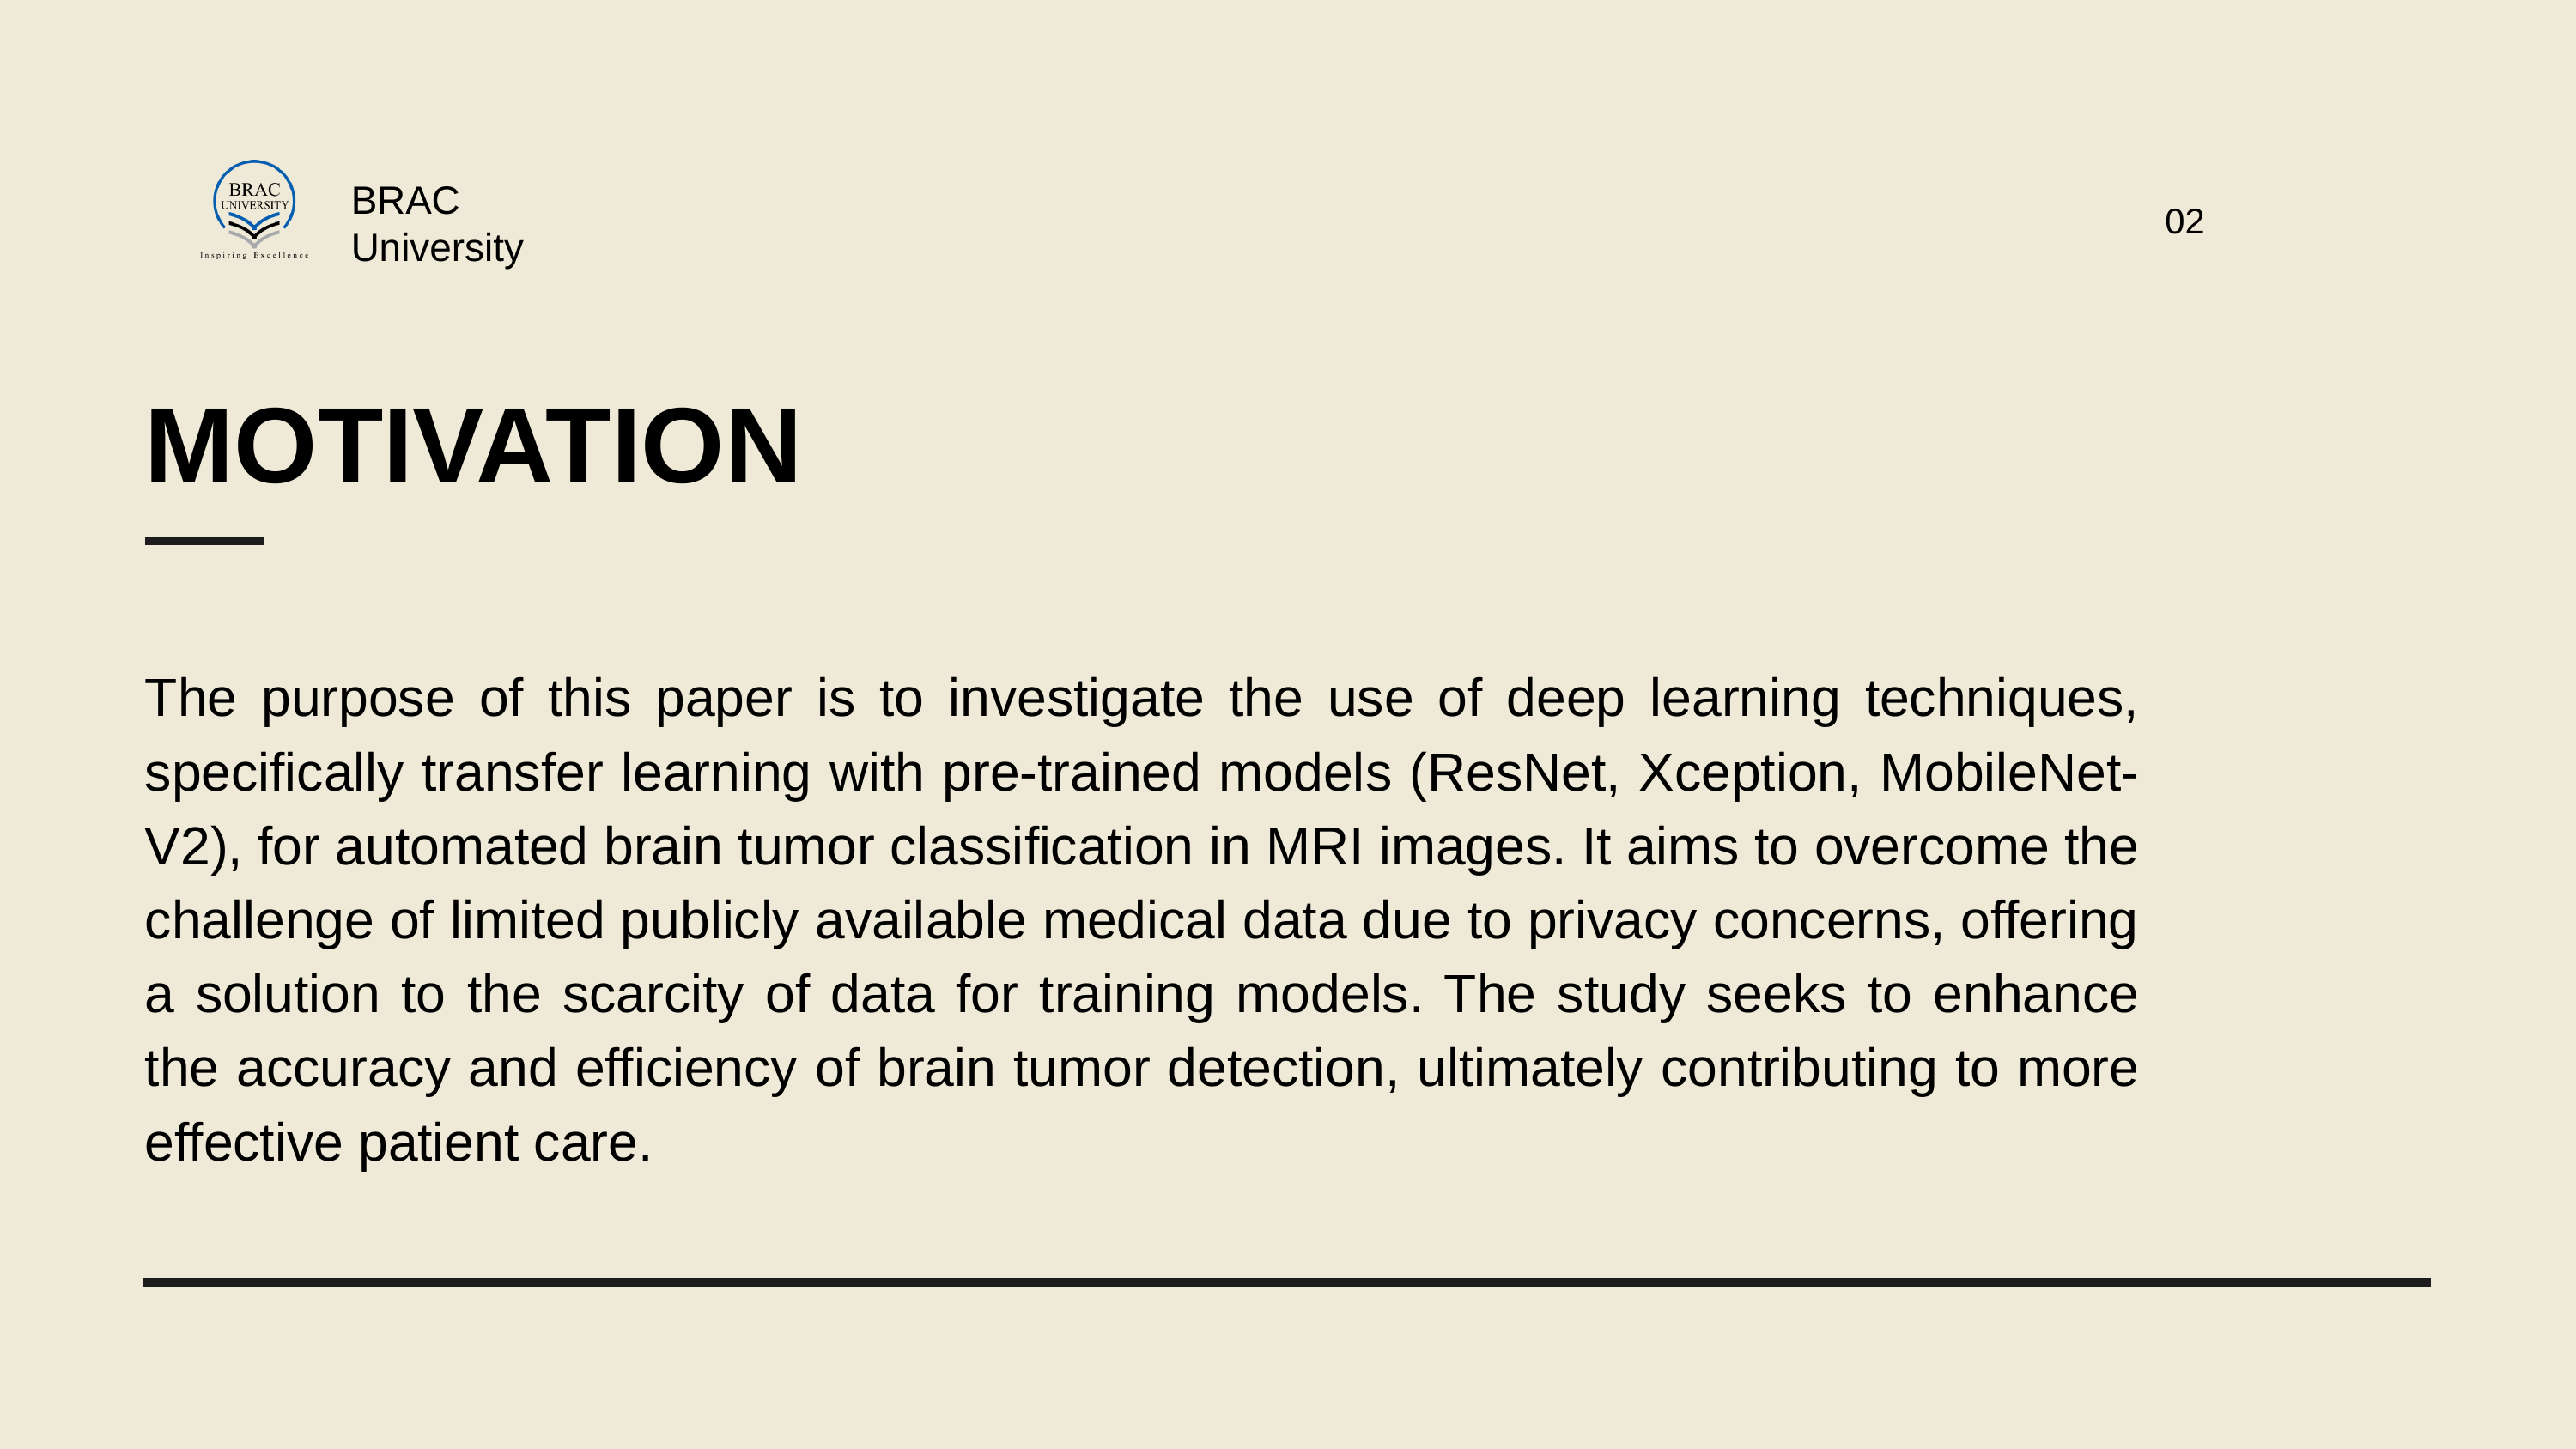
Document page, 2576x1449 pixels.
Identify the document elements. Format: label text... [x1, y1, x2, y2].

text_box The purpose of this paper is to investigate the use of deep learning techniques, specifically transfer learning with pre-trained models (ResNet, Xception, MobileNet-V2), for automated brain tumor classification in MRI images. It aims to overcome the challenge of limited publicly available medical data due to privacy concerns, offering a solution to the scarcity of data for training models. The study seeks to enhance the accuracy and efficiency of brain tumor detection, ultimately contributing to more effective patient care. [144, 653, 2142, 1172]
text_box 02 [2099, 197, 2270, 241]
text_box MOTIVATION [144, 375, 1709, 505]
text_box [200, 160, 308, 259]
text_box BRAC University [350, 174, 594, 270]
